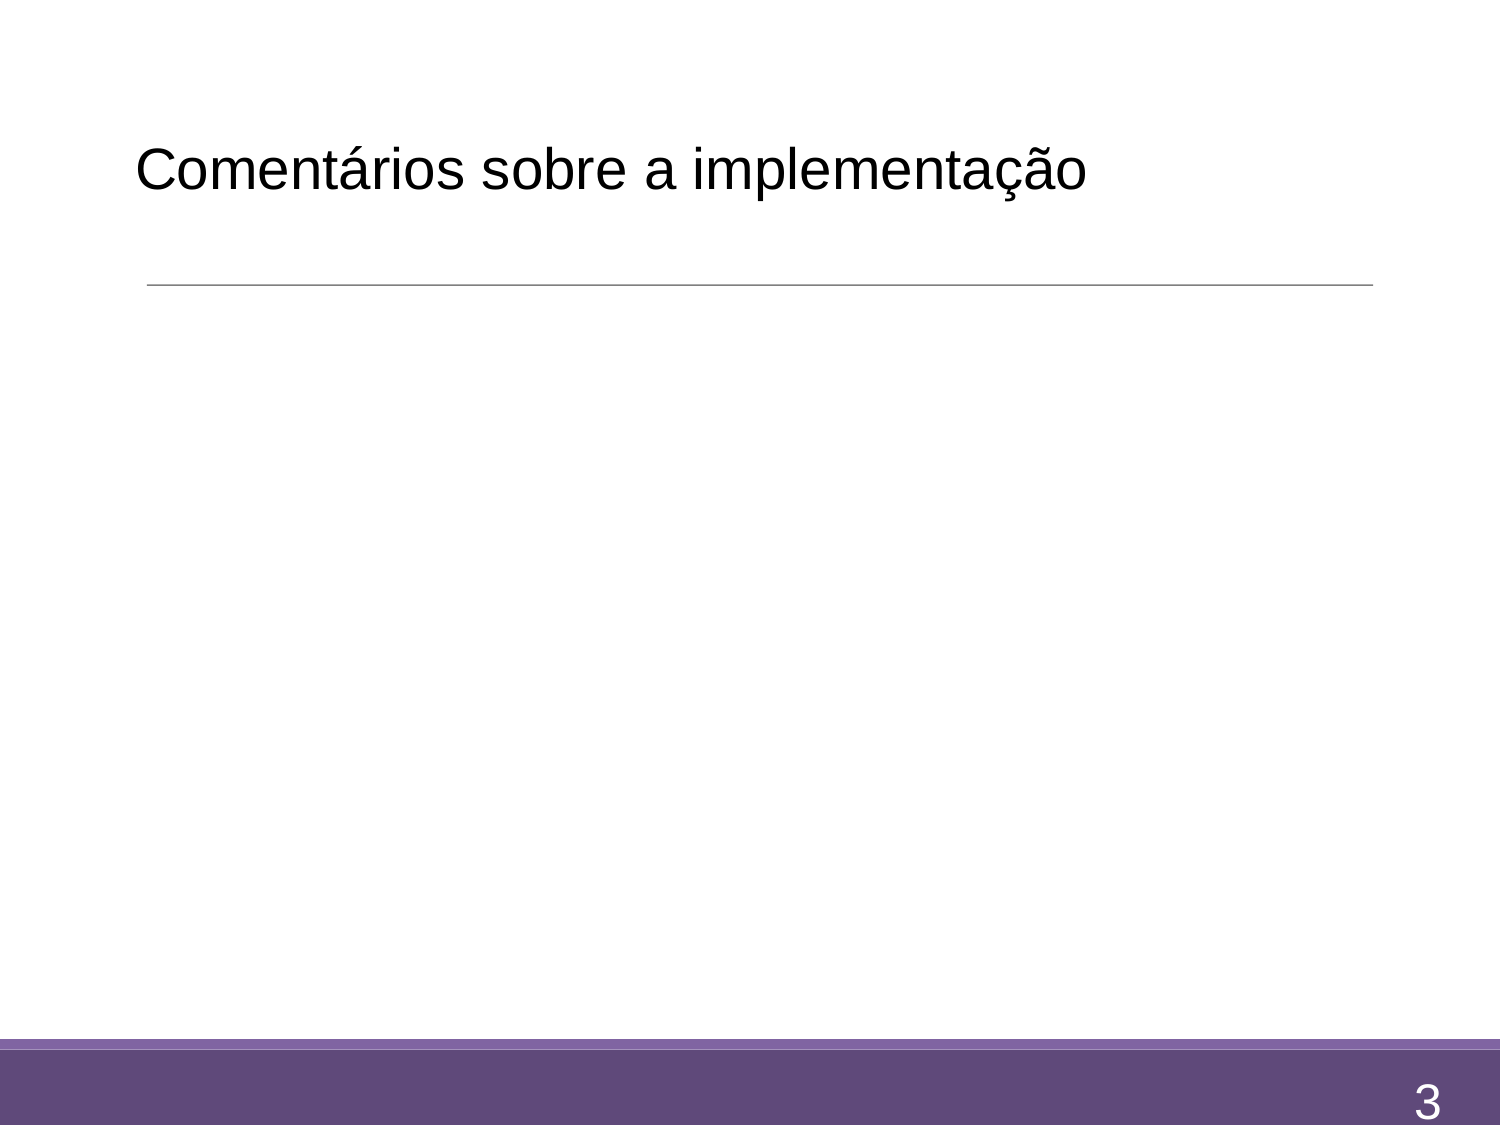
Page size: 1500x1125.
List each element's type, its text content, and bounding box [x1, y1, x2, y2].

text_box Comentários sobre a implementação [135, 46, 1373, 285]
text_box 3 [1399, 1061, 1500, 1125]
